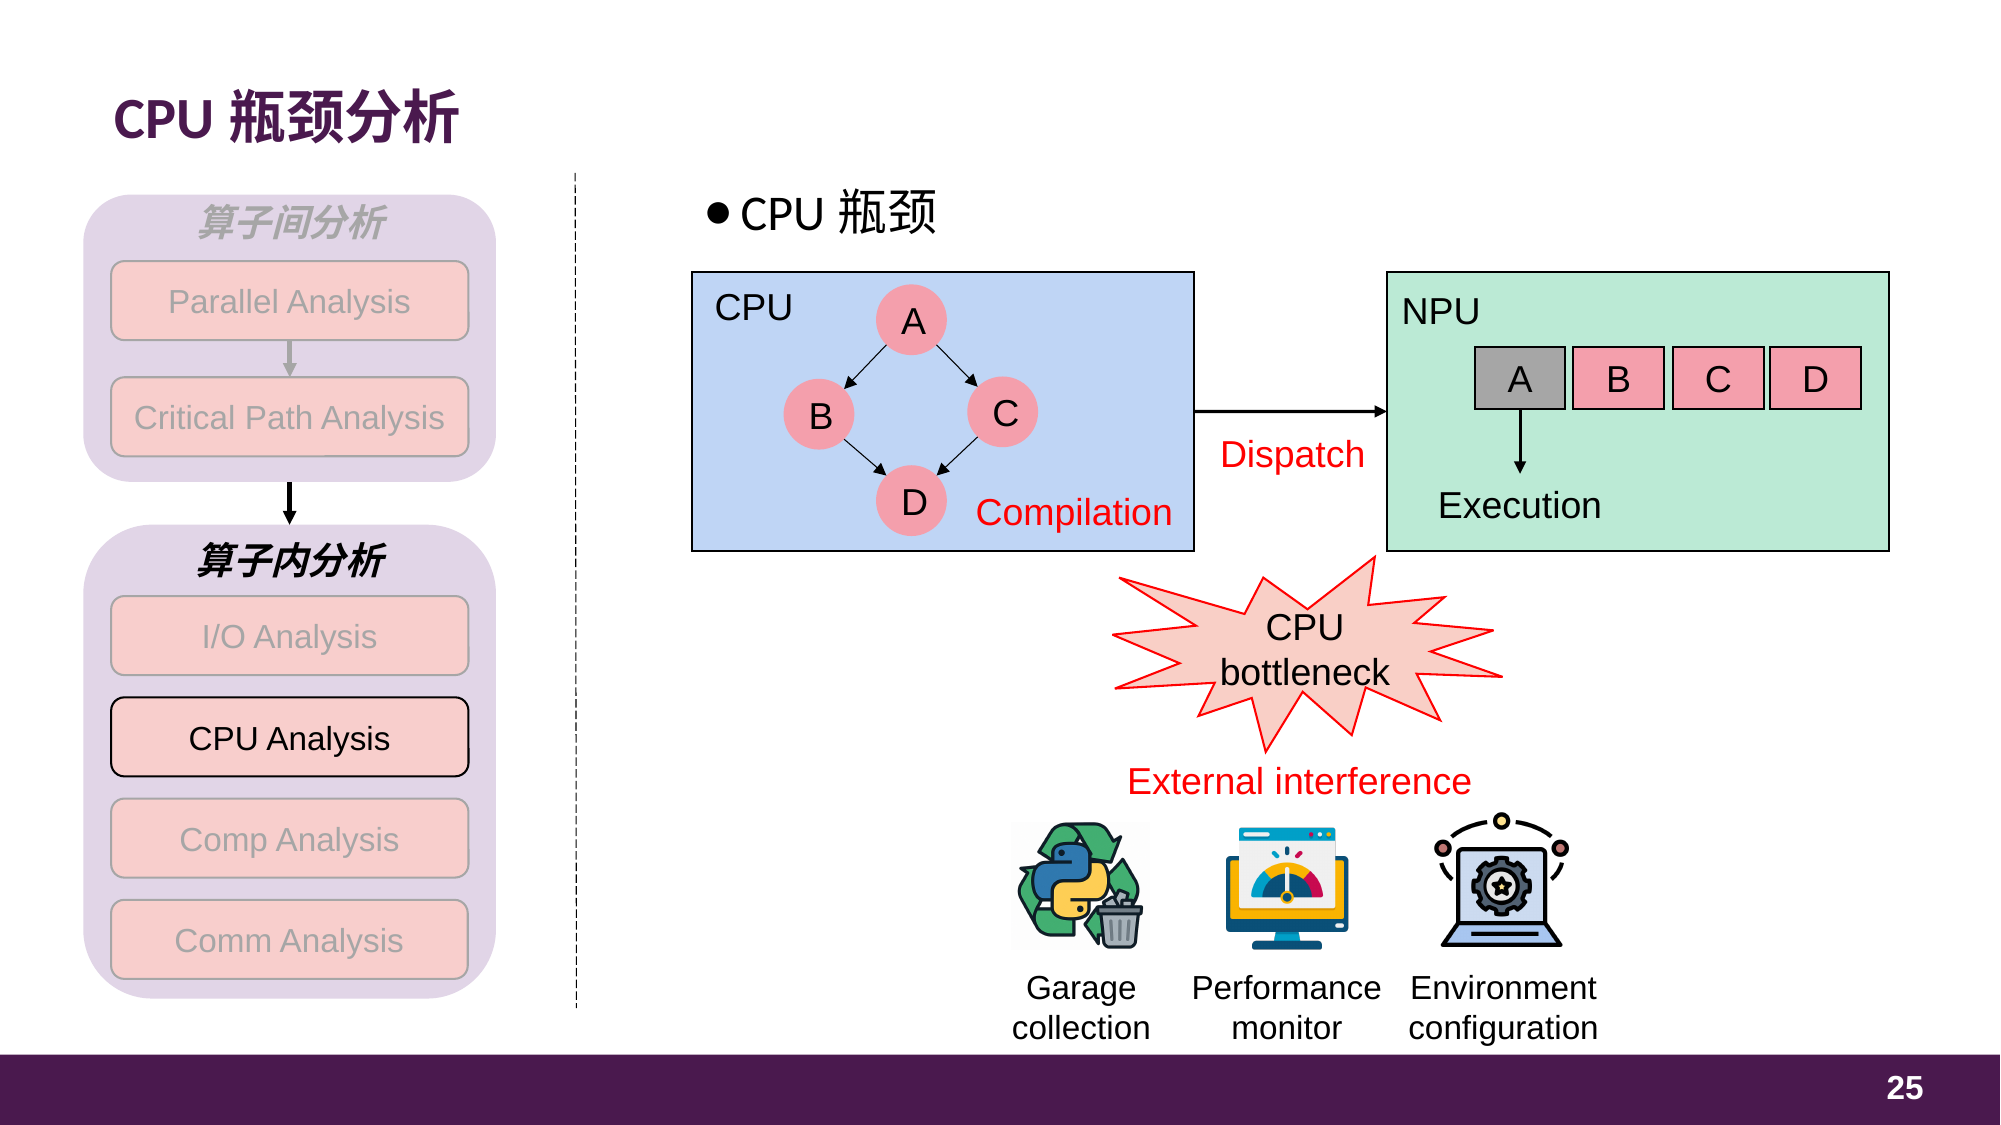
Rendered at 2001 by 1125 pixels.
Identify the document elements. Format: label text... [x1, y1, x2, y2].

text_box Performance monitor [1176, 958, 1392, 1054]
title CPU瓶颈分析 [99, 56, 1900, 173]
text_box External interference [1112, 750, 1503, 810]
picture [1432, 810, 1571, 949]
text_box [691, 271, 1195, 552]
text_box B [782, 377, 856, 451]
picture [1011, 822, 1150, 950]
text_box Compilation [960, 480, 1199, 541]
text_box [83, 191, 496, 999]
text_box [936, 344, 978, 387]
text_box Garage collection [970, 959, 1176, 1054]
text_box A [874, 283, 948, 357]
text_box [844, 439, 887, 476]
picture [1217, 819, 1357, 958]
text_box Environment configuration [1392, 958, 1615, 1054]
text_box C [966, 375, 1040, 449]
text_box D [874, 464, 948, 538]
text_box Dispatch [1205, 422, 1386, 482]
slide_number 25 [1495, 1060, 1939, 1113]
text_box CPU bottleneck [1112, 554, 1504, 750]
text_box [1386, 271, 1889, 552]
text_box CPU瓶颈 [688, 172, 1835, 656]
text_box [844, 344, 887, 390]
text_box CPU [699, 275, 840, 336]
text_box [936, 436, 978, 476]
